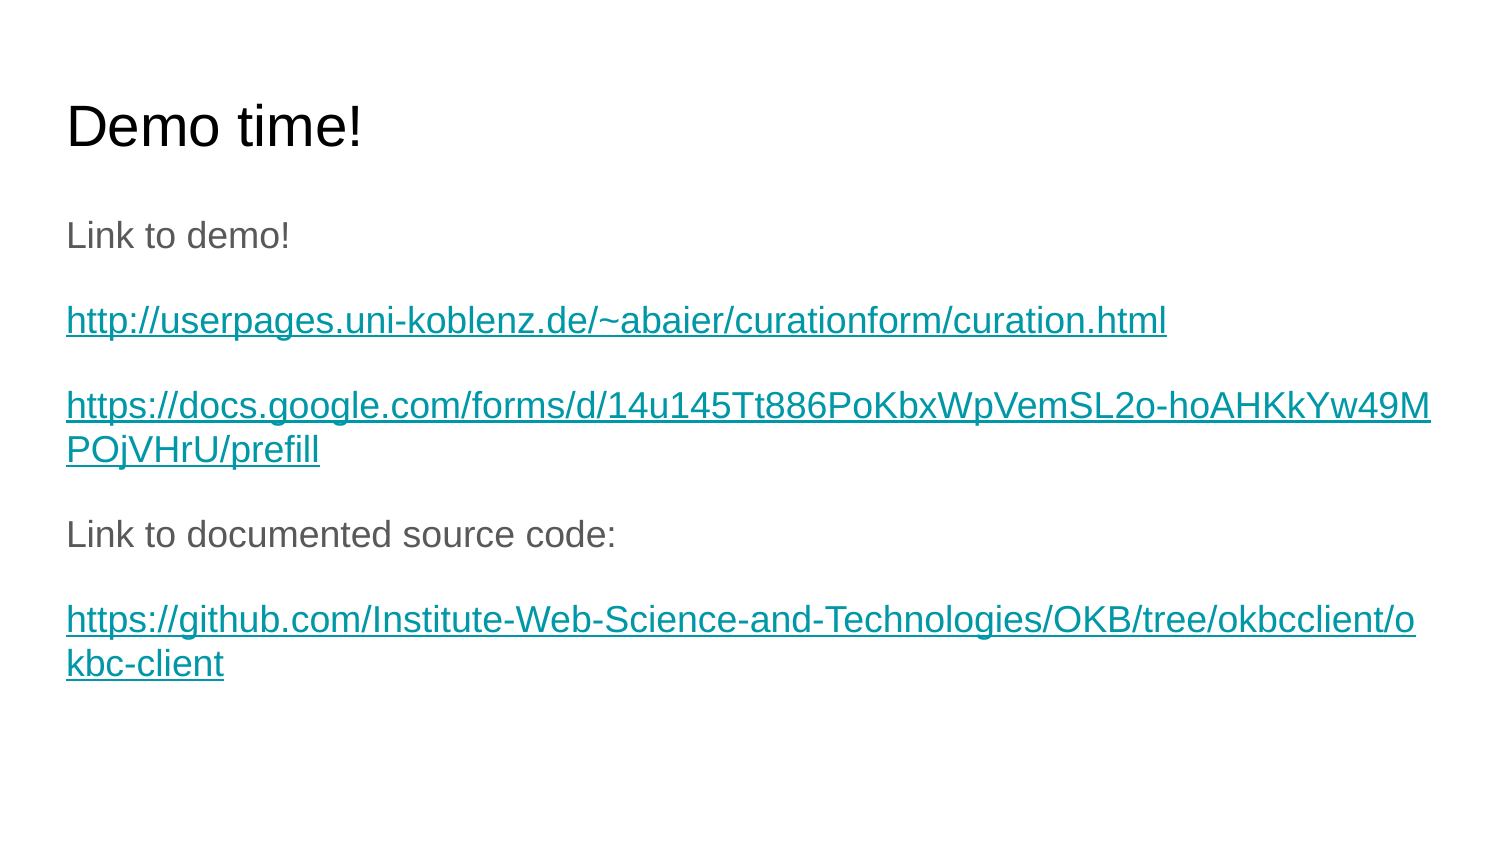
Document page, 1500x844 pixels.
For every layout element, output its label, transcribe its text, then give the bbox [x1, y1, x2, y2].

title Demo time! [51, 72, 1449, 167]
list Link to demo! http://userpages.uni-koblenz.de/~abaier/curationform/curation.html https://docs.google.com/forms/d/14u145Tt886PoKbxWpVemSL2o-hoAHKkYw49MPOjVHrU/prefill Link to documented source code: https://github.com/Institute-Web-Science-and-Technologies/OKB/tree/okbcclient/okbc-client [51, 189, 1449, 821]
